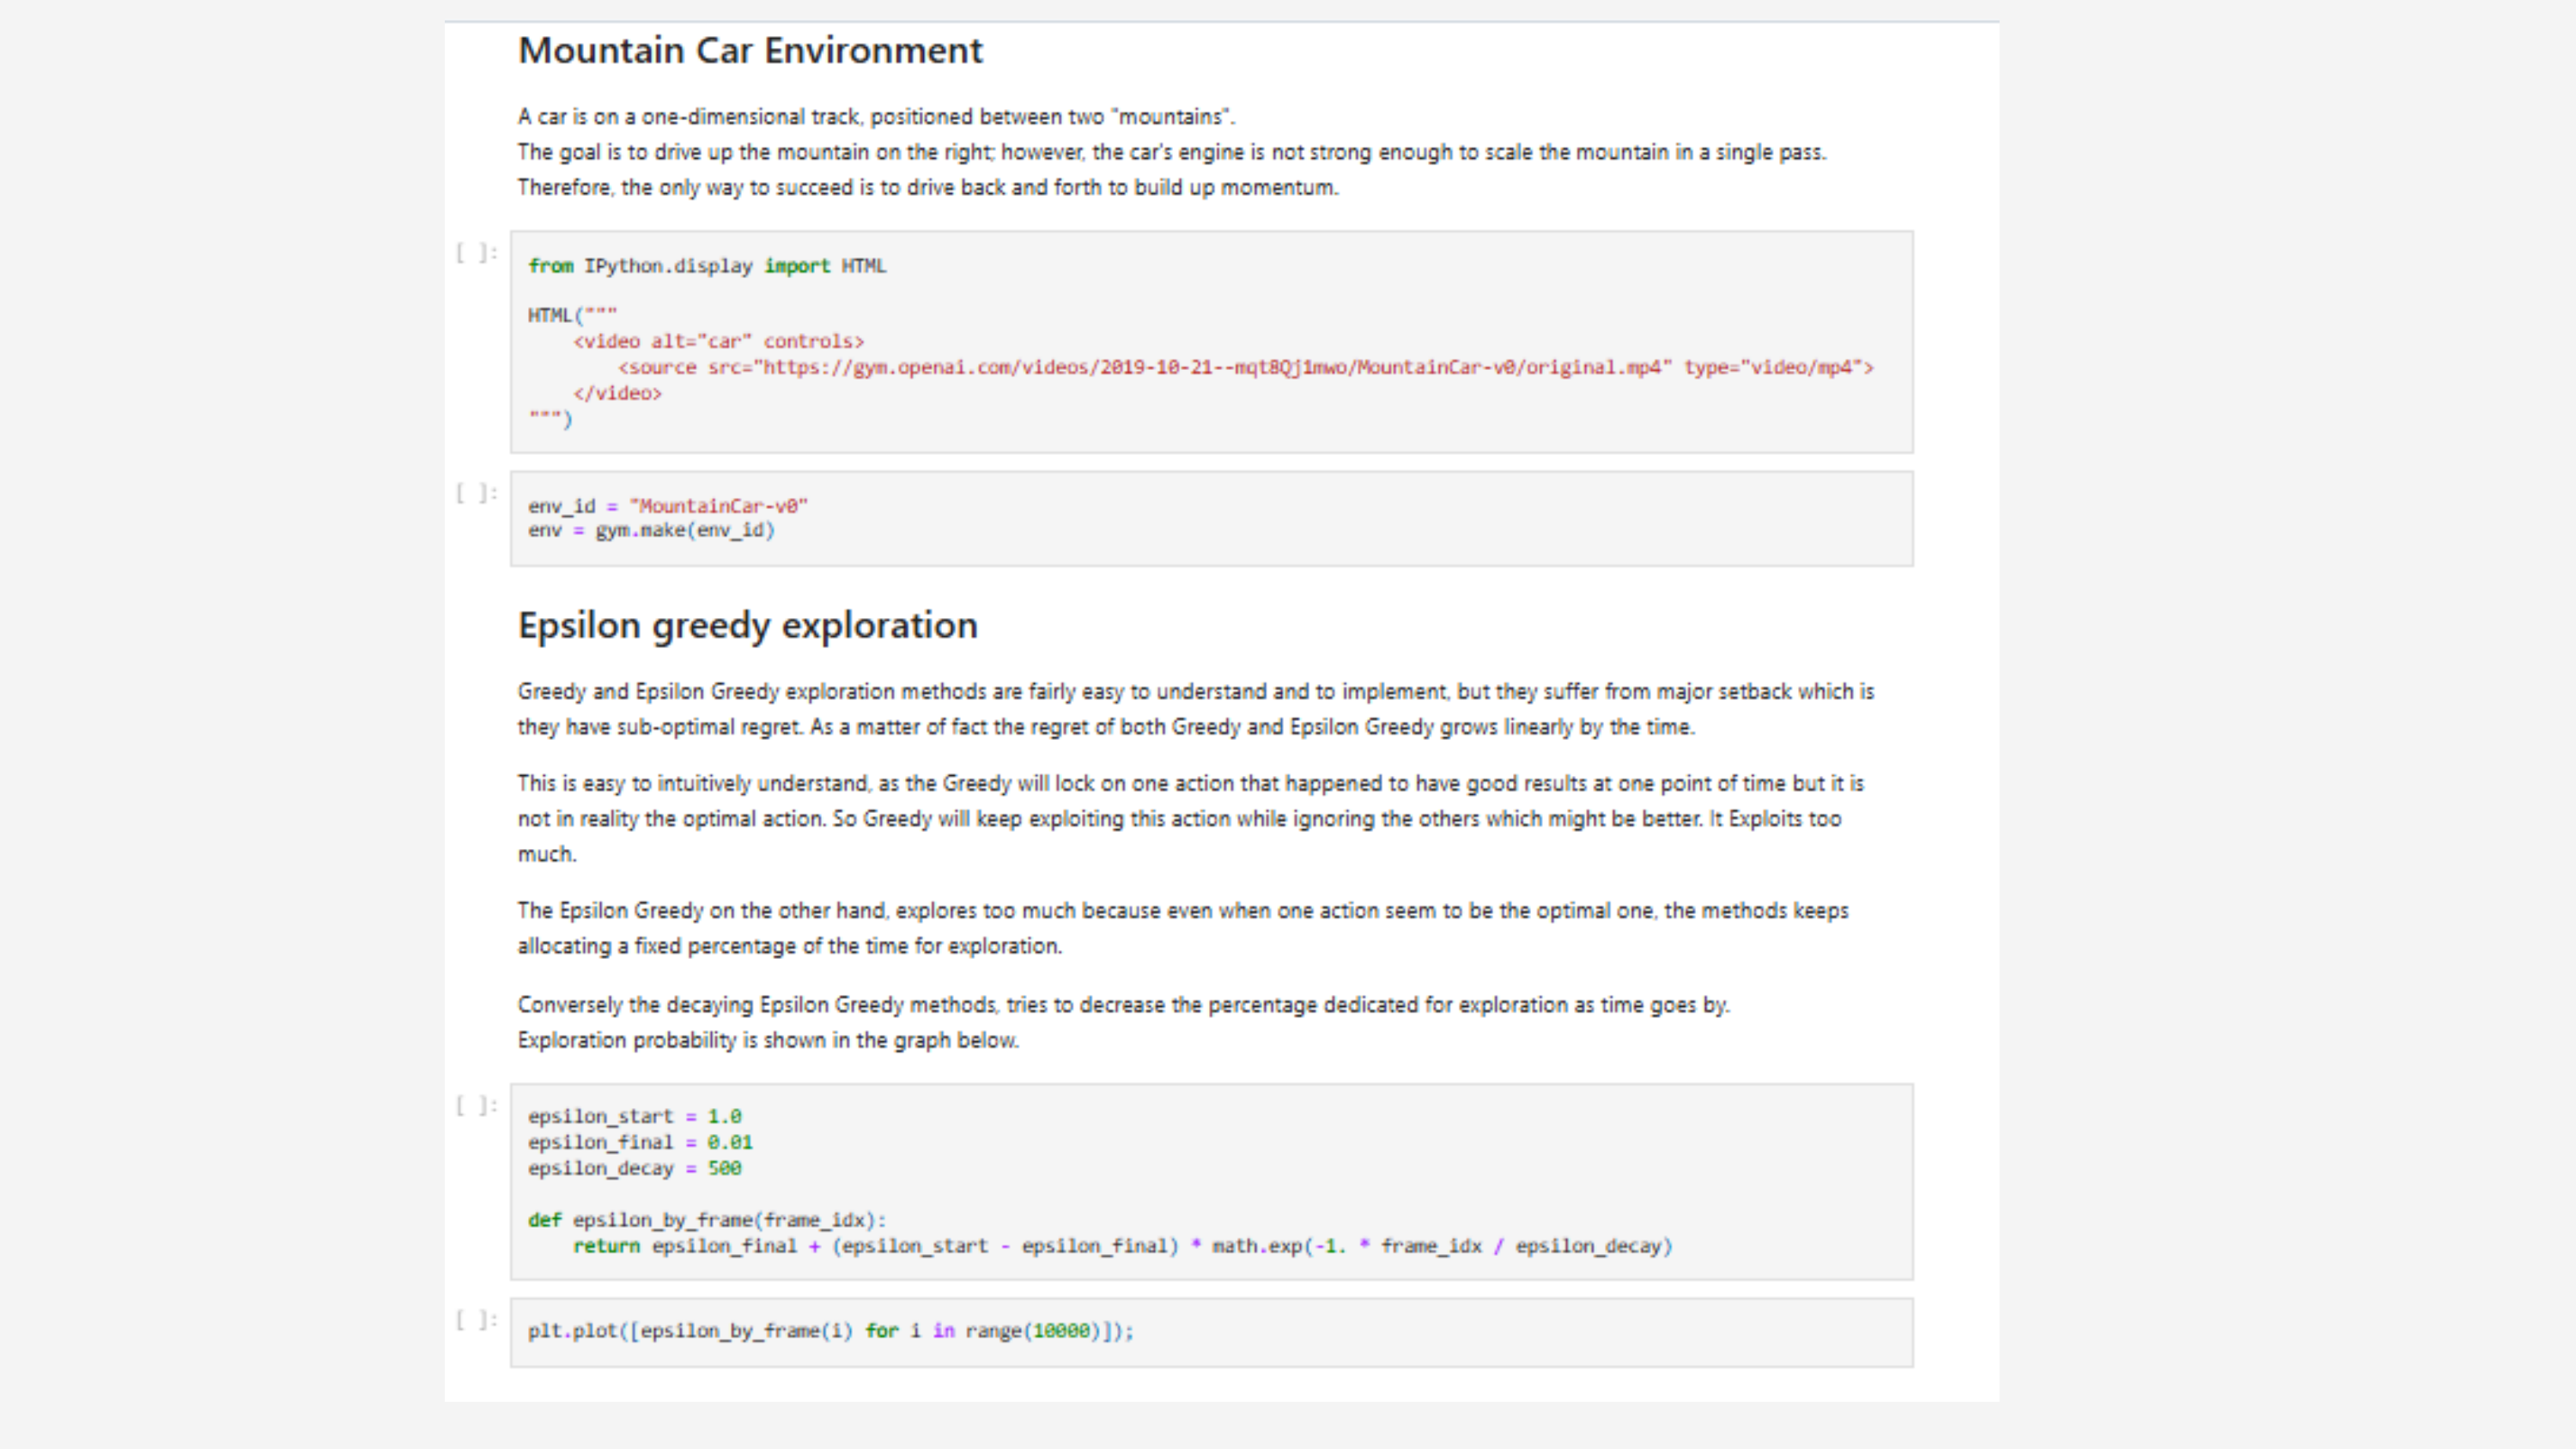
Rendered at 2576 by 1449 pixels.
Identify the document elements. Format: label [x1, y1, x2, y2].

text_box [445, 19, 2000, 1402]
